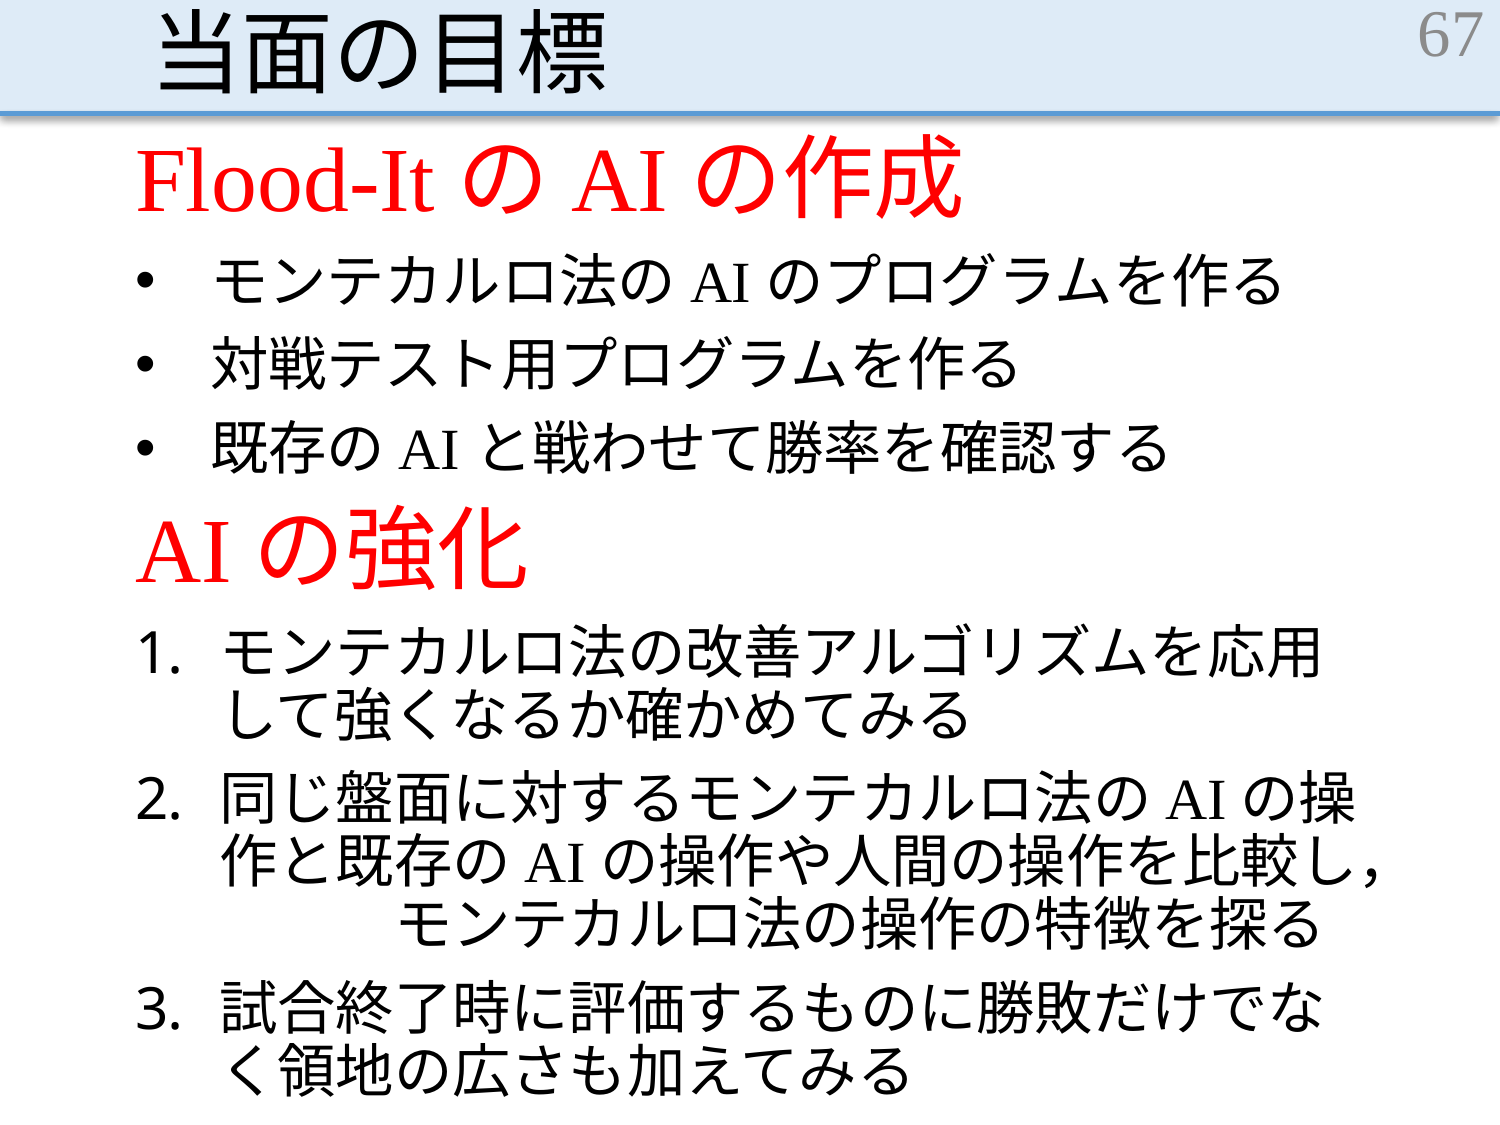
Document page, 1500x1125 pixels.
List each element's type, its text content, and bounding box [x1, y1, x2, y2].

list Flood-ItのAIの作成 モンテカルロ法のAIのプログラムを作る 対戦テスト用プログラムを作る 既存のAIと戦わせて勝率を確認する AIの強化 モンテカルロ法の改善アルゴリズムを応用して強くなるか確かめてみる 同じ盤面に対するモンテカルロ法のAIの操作と既存のAIの操作や人間の操作を比較し， モンテカルロ法の操作の特徴を探る 試合終了時に評価するものに勝敗だけでなく領地の広さも加えてみる [135, 124, 1373, 1125]
title 当面の目標 [135, 0, 1373, 114]
slide_number 67 [1162, 0, 1500, 60]
